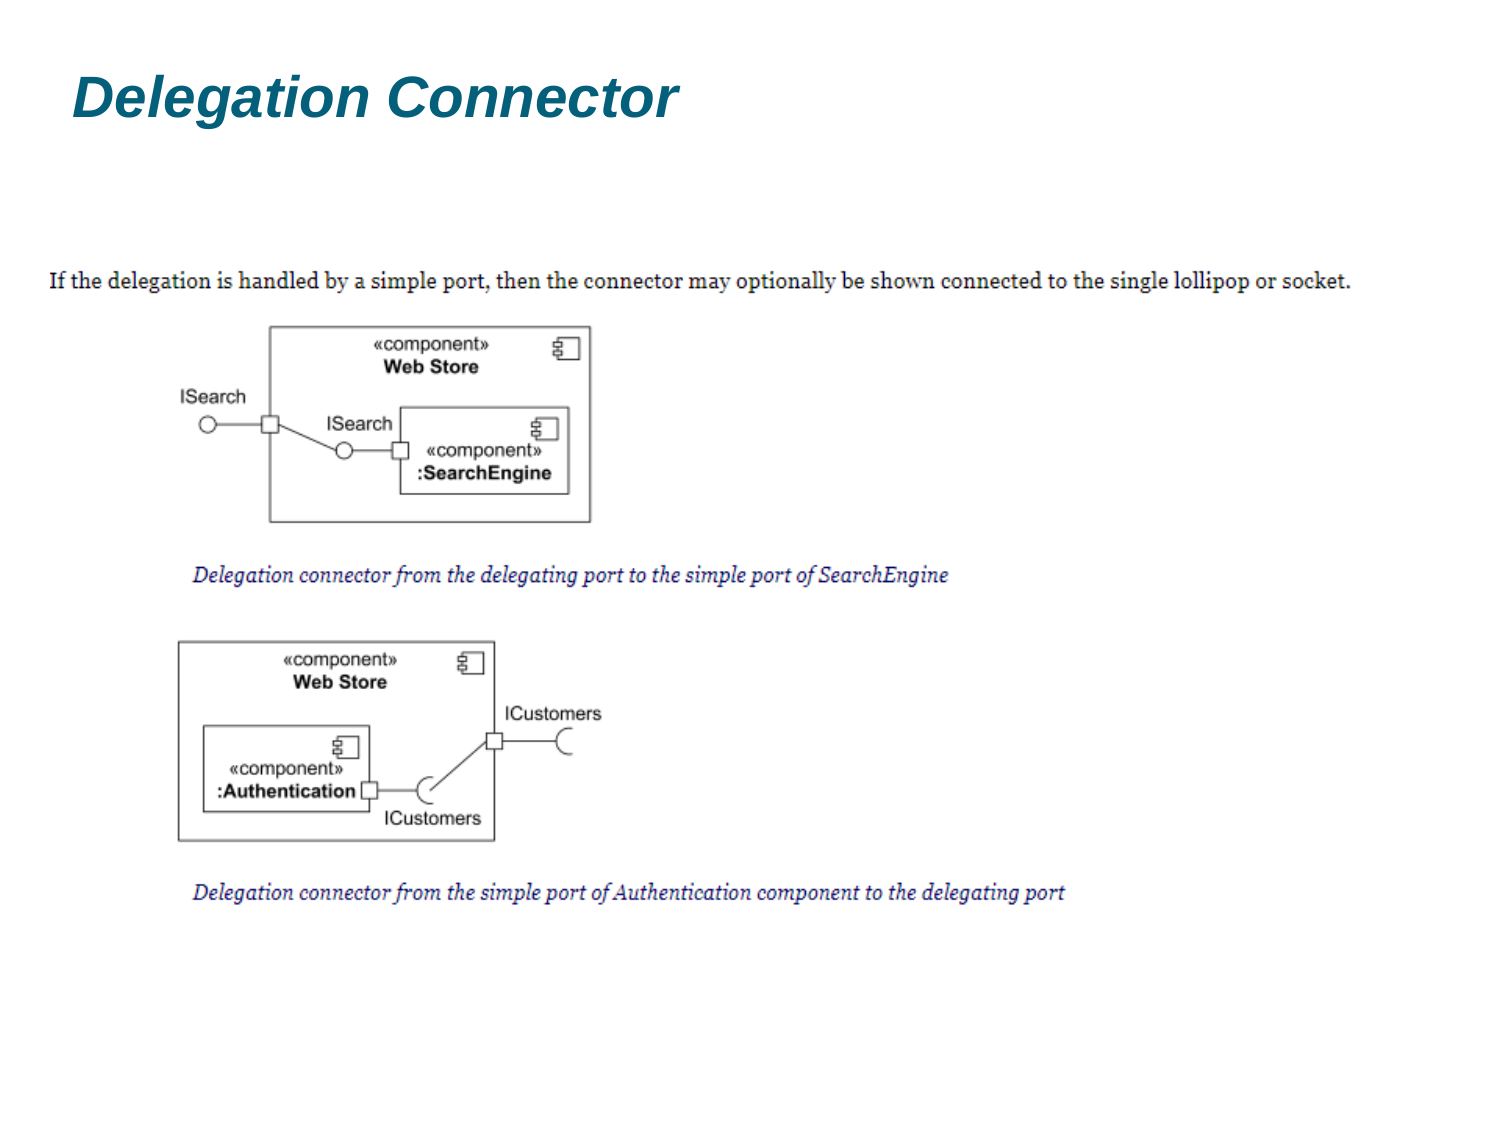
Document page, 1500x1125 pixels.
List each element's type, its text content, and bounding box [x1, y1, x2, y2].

picture [49, 262, 1452, 923]
title Delegation Connector [72, 58, 988, 201]
